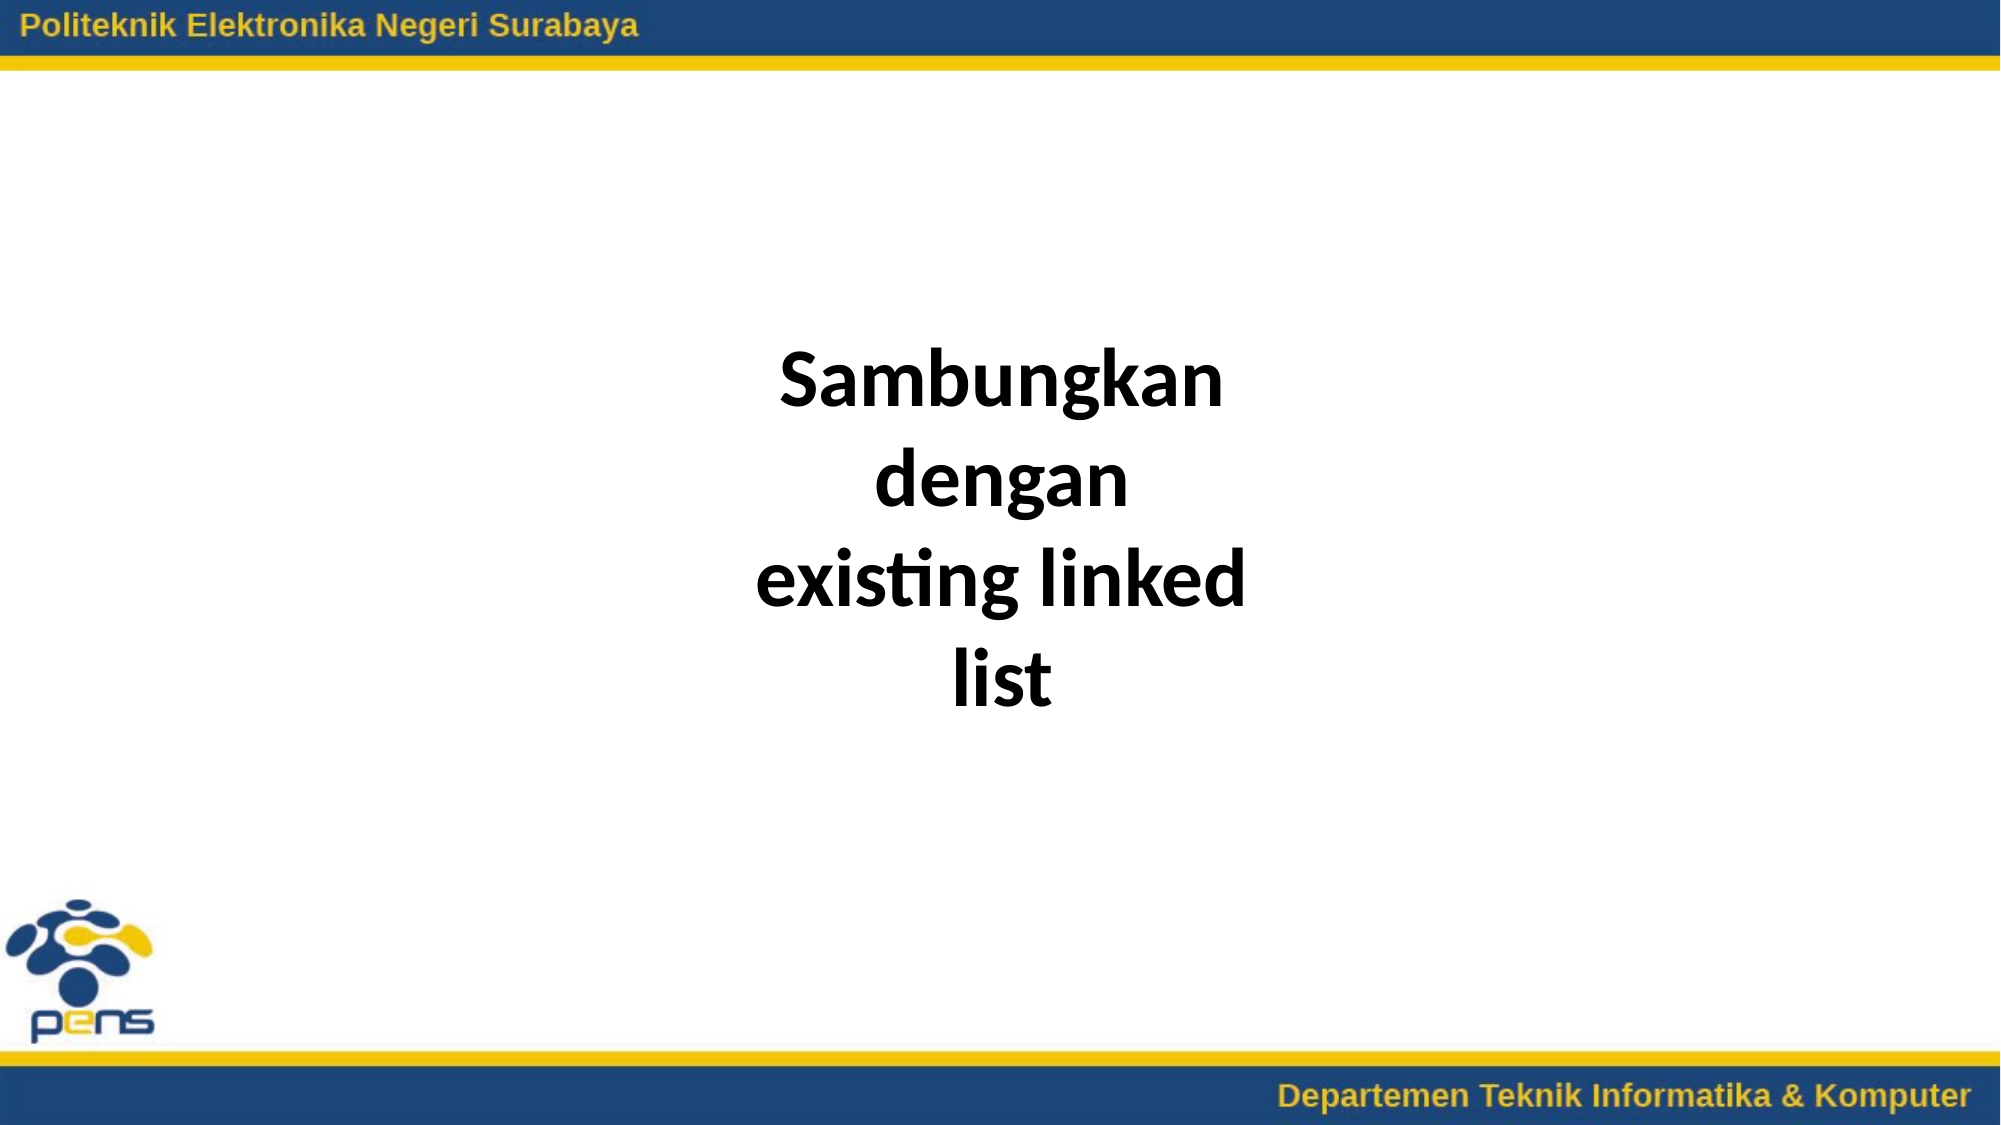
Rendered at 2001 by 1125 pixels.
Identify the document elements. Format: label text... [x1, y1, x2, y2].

text_box Sambungkan dengan existing linked list [722, 315, 1283, 831]
picture [0, 0, 2001, 1125]
